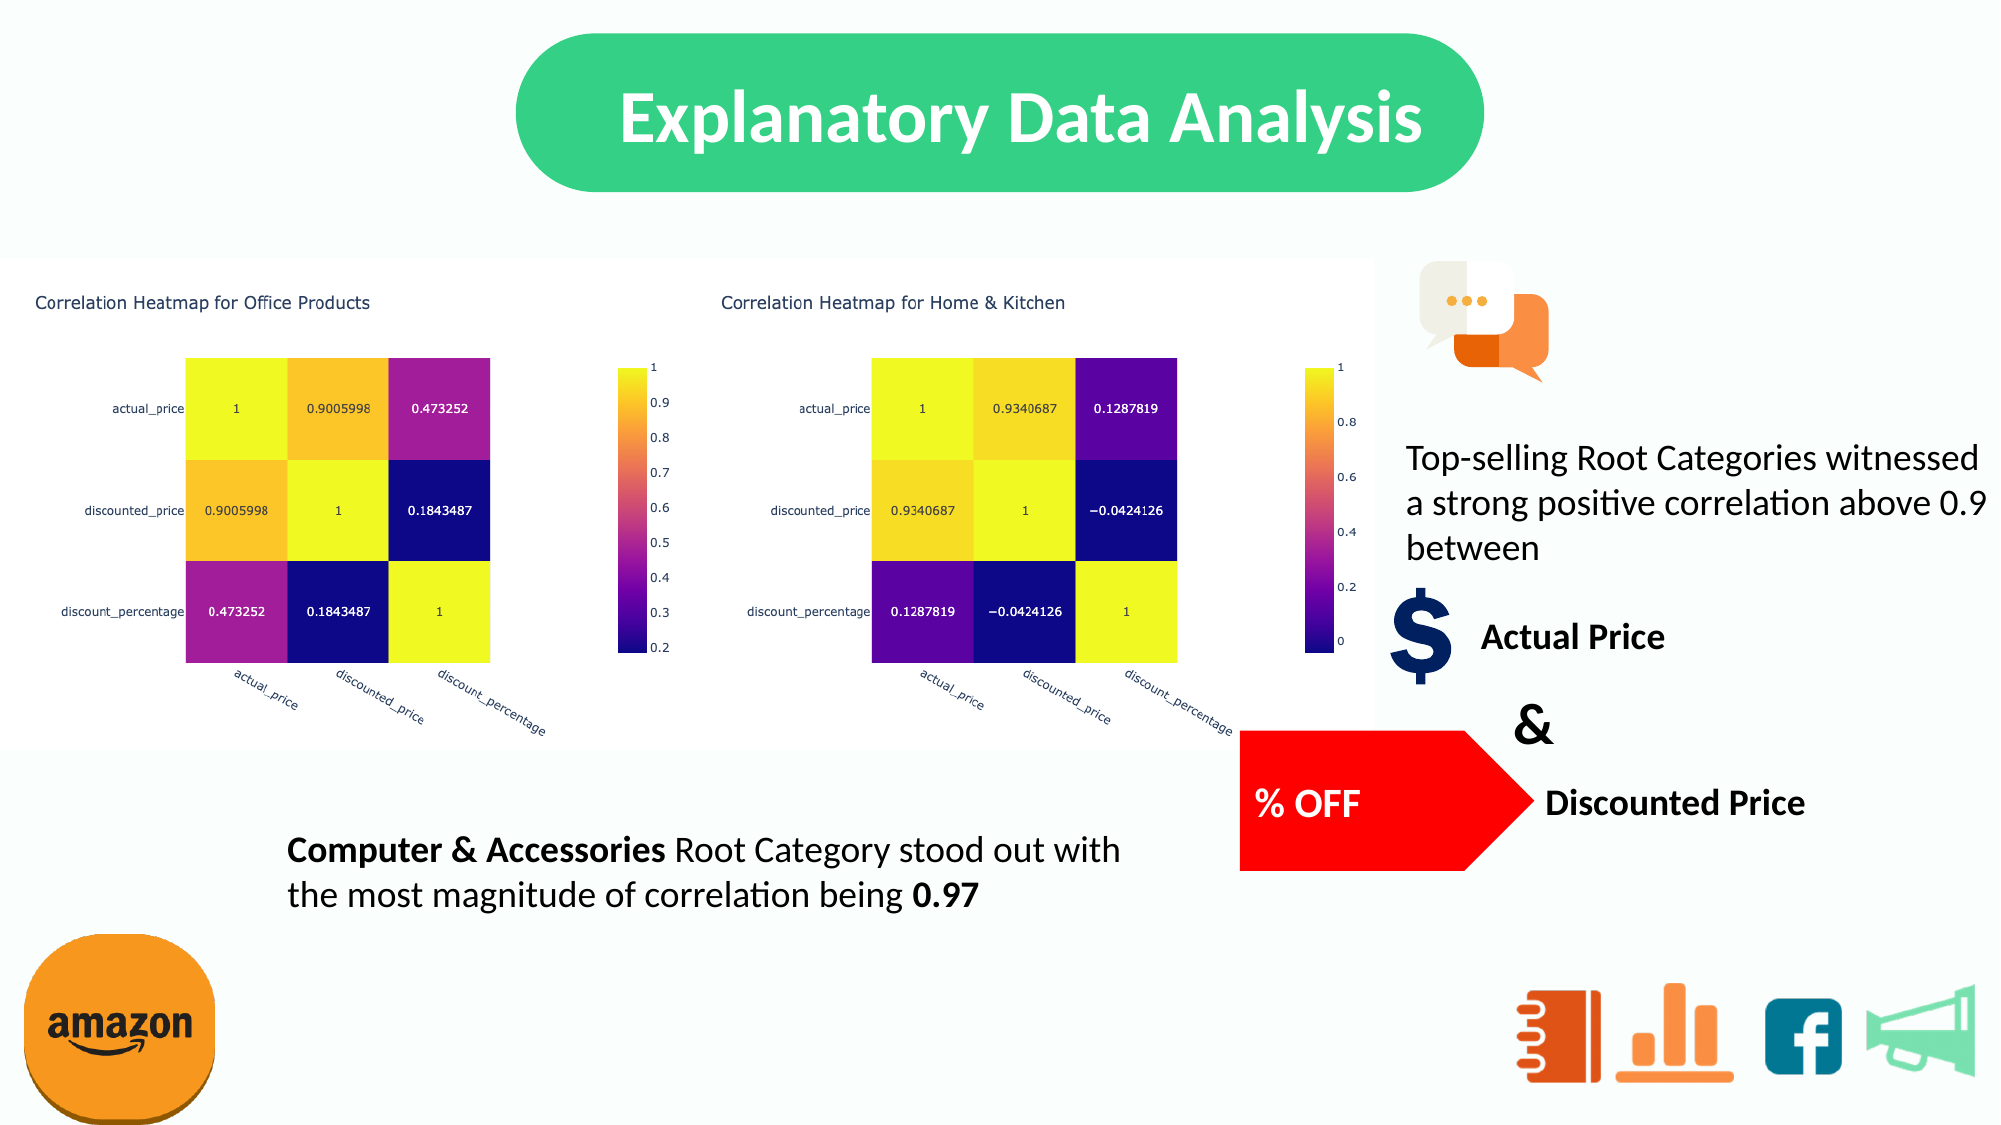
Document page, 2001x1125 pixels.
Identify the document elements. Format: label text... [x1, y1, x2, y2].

text_box [1390, 587, 1452, 685]
text_box Actual Price [1465, 604, 1681, 665]
text_box Discounted Price [1530, 770, 1833, 831]
picture [1515, 983, 1976, 1084]
picture [0, 259, 1374, 751]
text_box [1419, 261, 1549, 383]
text_box & [1499, 678, 1708, 764]
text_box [515, 33, 1485, 193]
picture [24, 934, 215, 1125]
text_box Computer & Accessories Root Category stood out with the most magnitude of correlation being 0.97 [272, 817, 1189, 923]
text_box Top-selling Root Categories witnessed a strong positive correlation above 0.9 between [1390, 425, 2000, 576]
text_box % OFF [1238, 729, 1530, 872]
